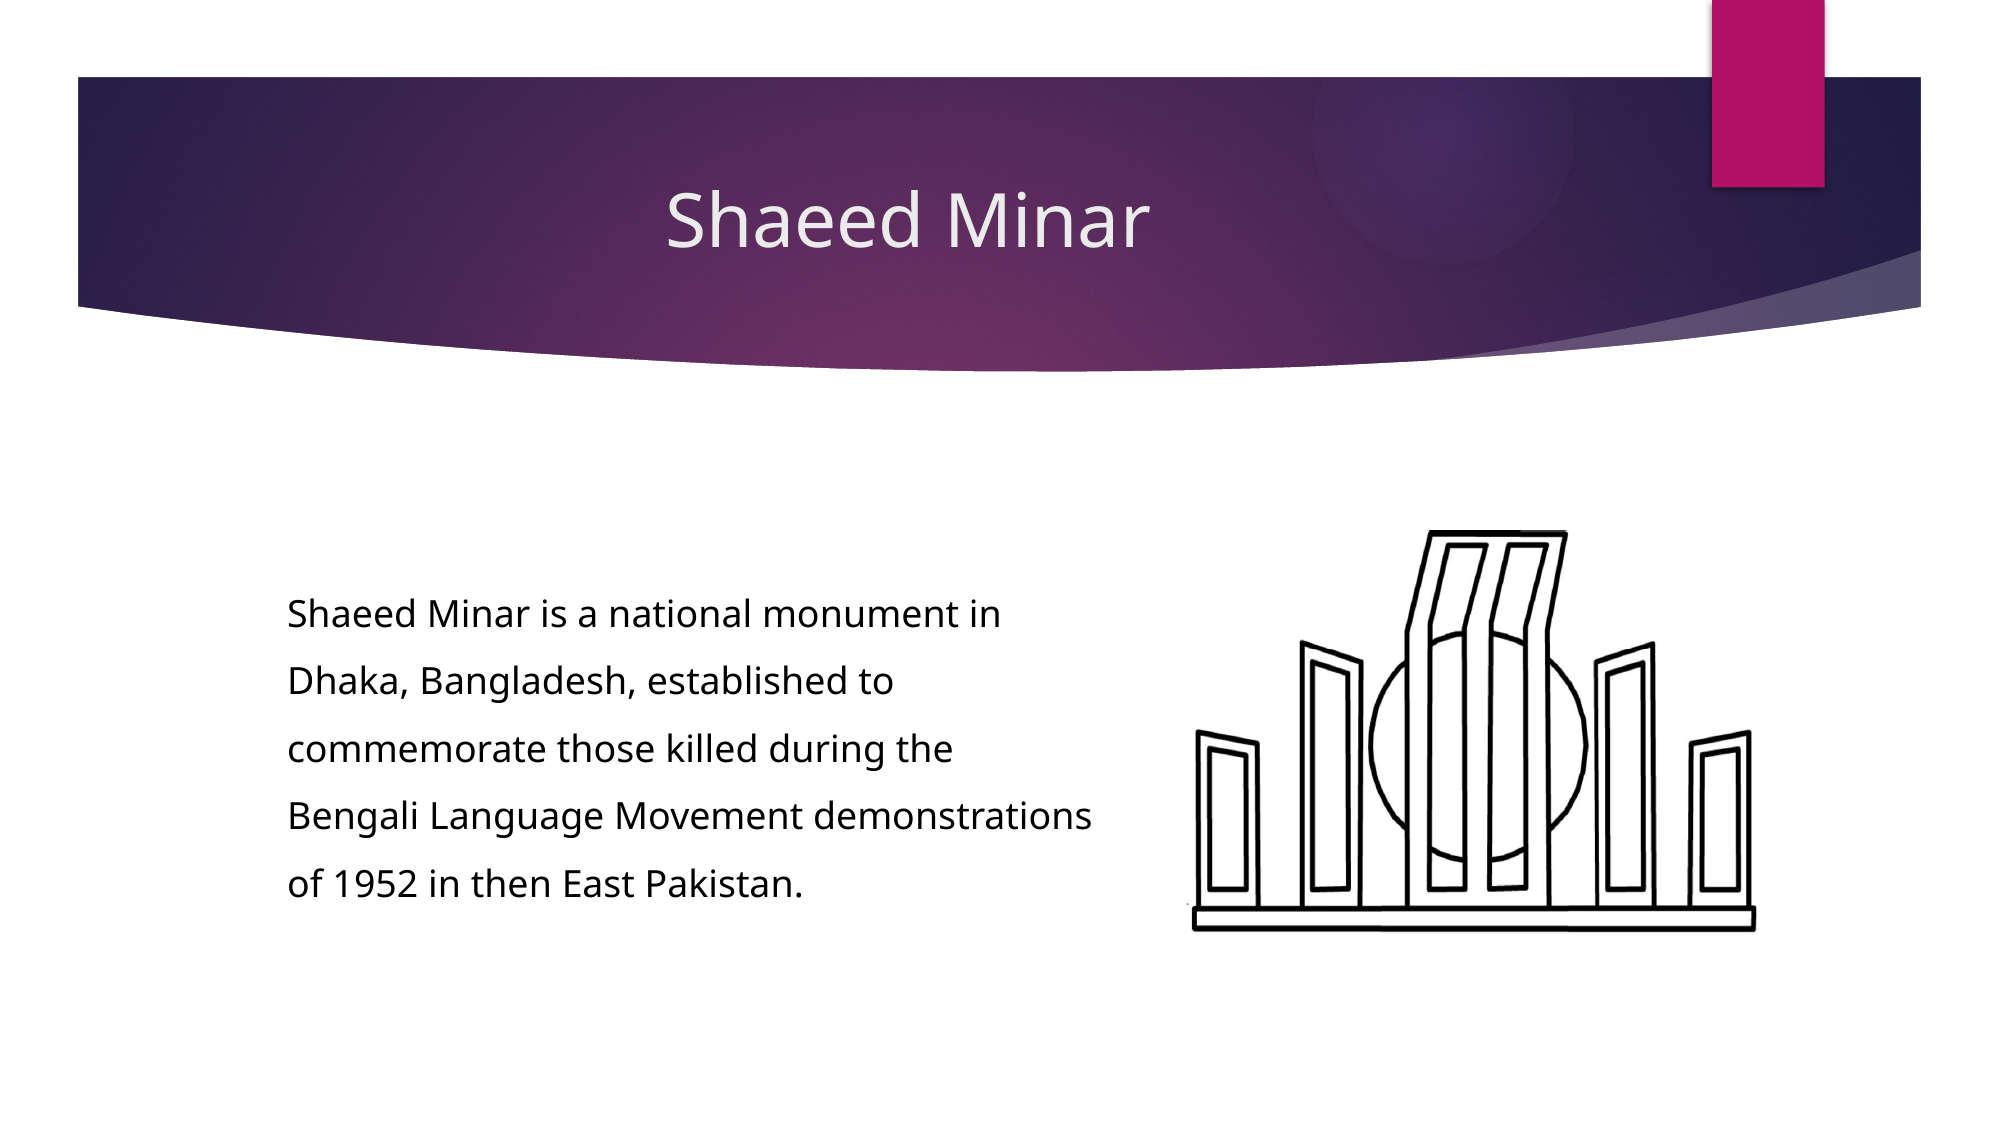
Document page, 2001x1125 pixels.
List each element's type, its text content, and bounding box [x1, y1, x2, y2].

text_box Shaeed Minar is a national monument in Dhaka, Bangladesh, established to commemorate those killed during the Bengali Language Movement demonstrations of 1952 in then East Pakistan. [272, 559, 1105, 912]
title Shaeed Minar [189, 159, 1627, 276]
picture [1110, 530, 1830, 935]
